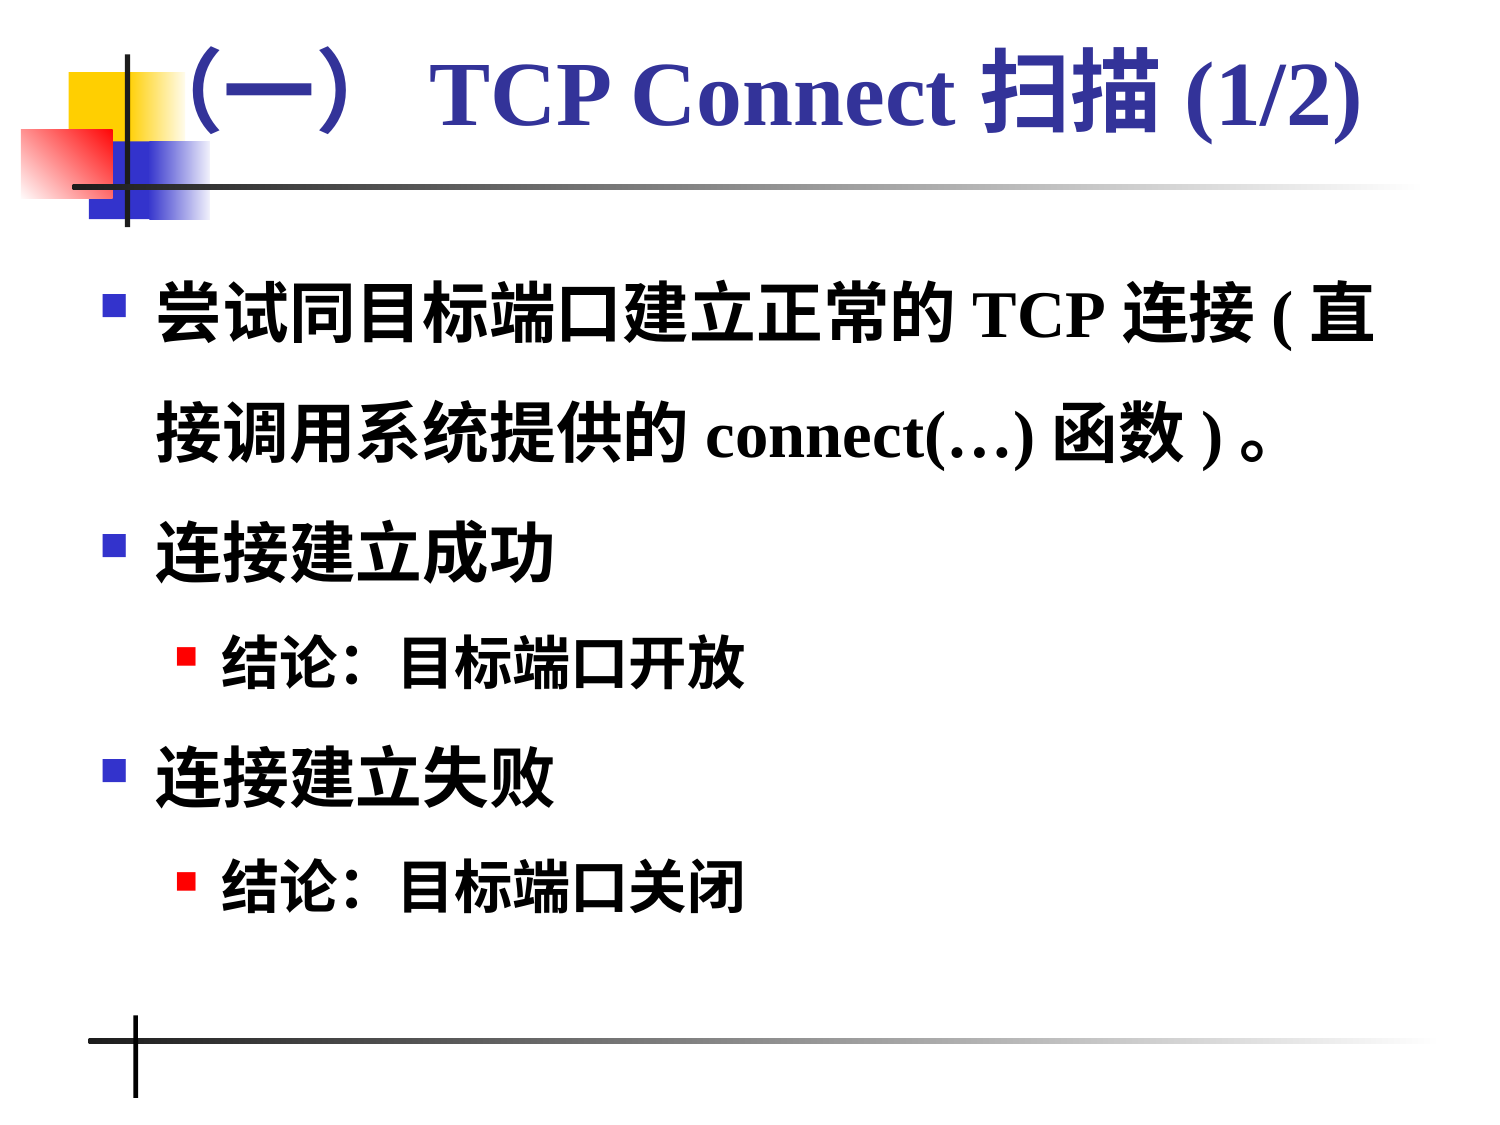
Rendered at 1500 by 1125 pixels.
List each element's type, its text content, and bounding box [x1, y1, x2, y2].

list 尝试同目标端口建立正常的TCP连接(直接调用系统提供的connect(…)函数)。 连接建立成功 结论：目标端口开放 连接建立失败 结论：目标端口关闭 [84, 223, 1435, 905]
title （一）TCP Connect扫描(1/2) [116, 21, 1473, 152]
